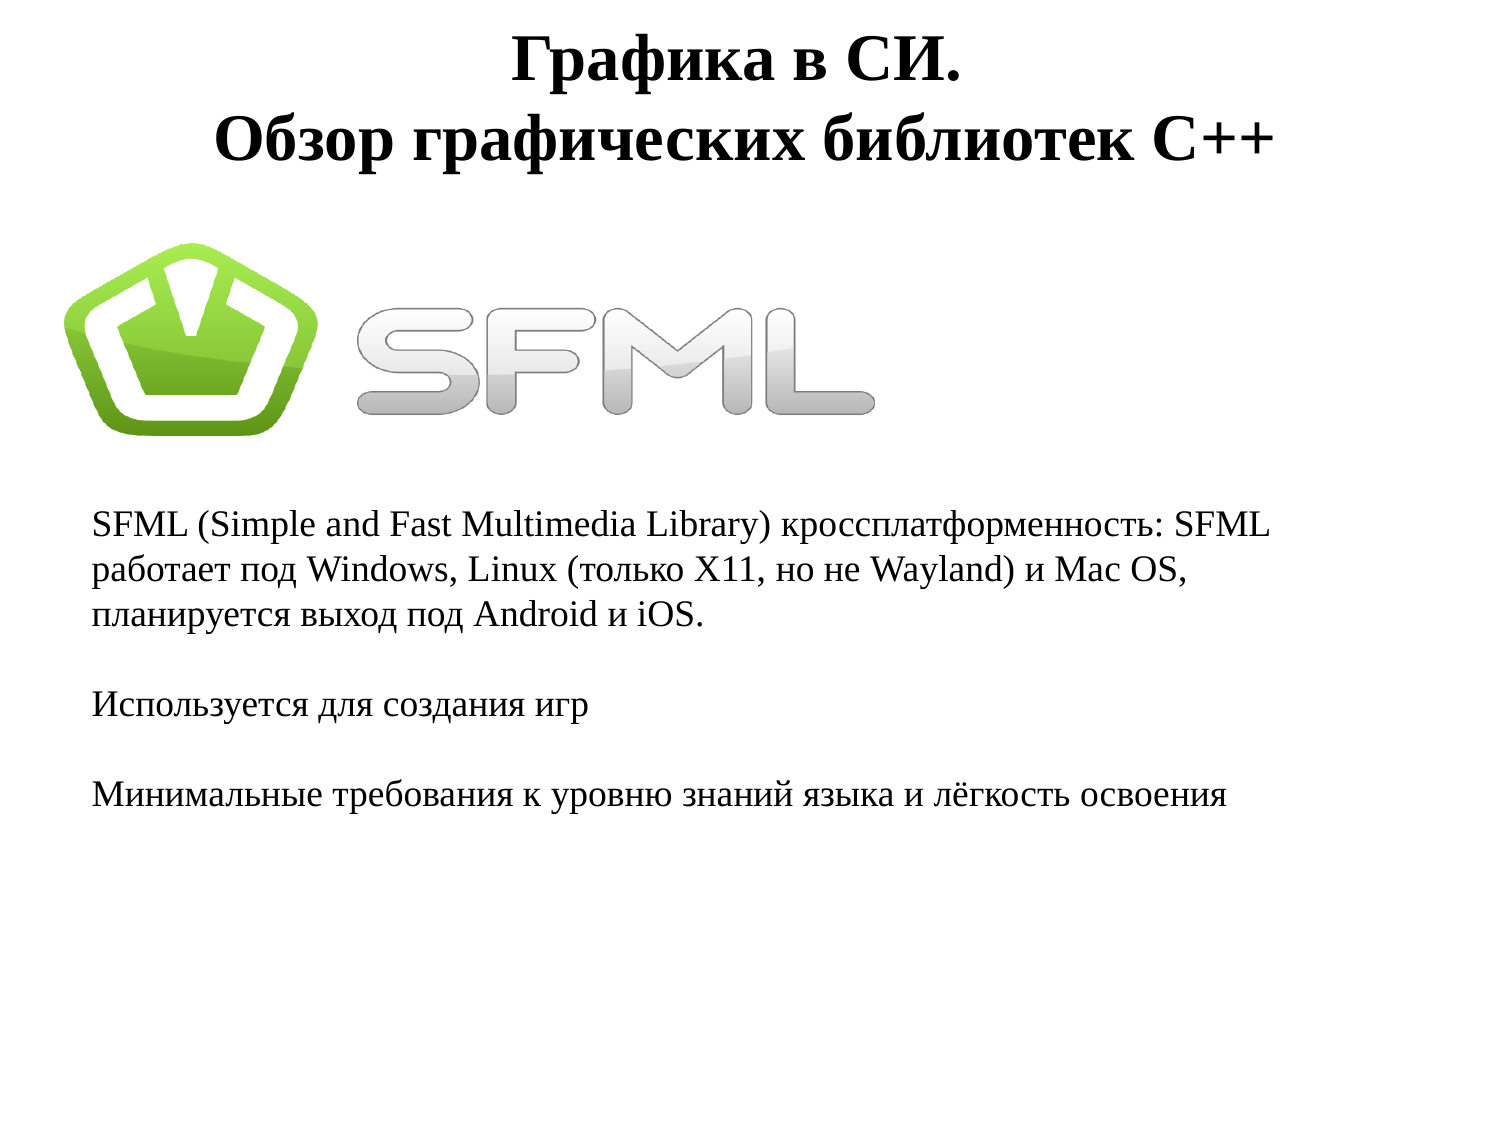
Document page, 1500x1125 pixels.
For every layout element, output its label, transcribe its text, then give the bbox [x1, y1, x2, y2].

picture [64, 243, 875, 436]
title Графика в СИ. Обзор графических библиотек C++ [70, 23, 1421, 164]
text_box SFML (Simple and Fast Multimedia Library) кроссплатформенность: SFML работает под Windows, Linux (только X11, но не Wayland) и Mac OS, планируется выход под Android и iOS. Используется для создания игр Минимальные требования к уровню знаний языка и лёгкость освоения [76, 491, 1424, 912]
